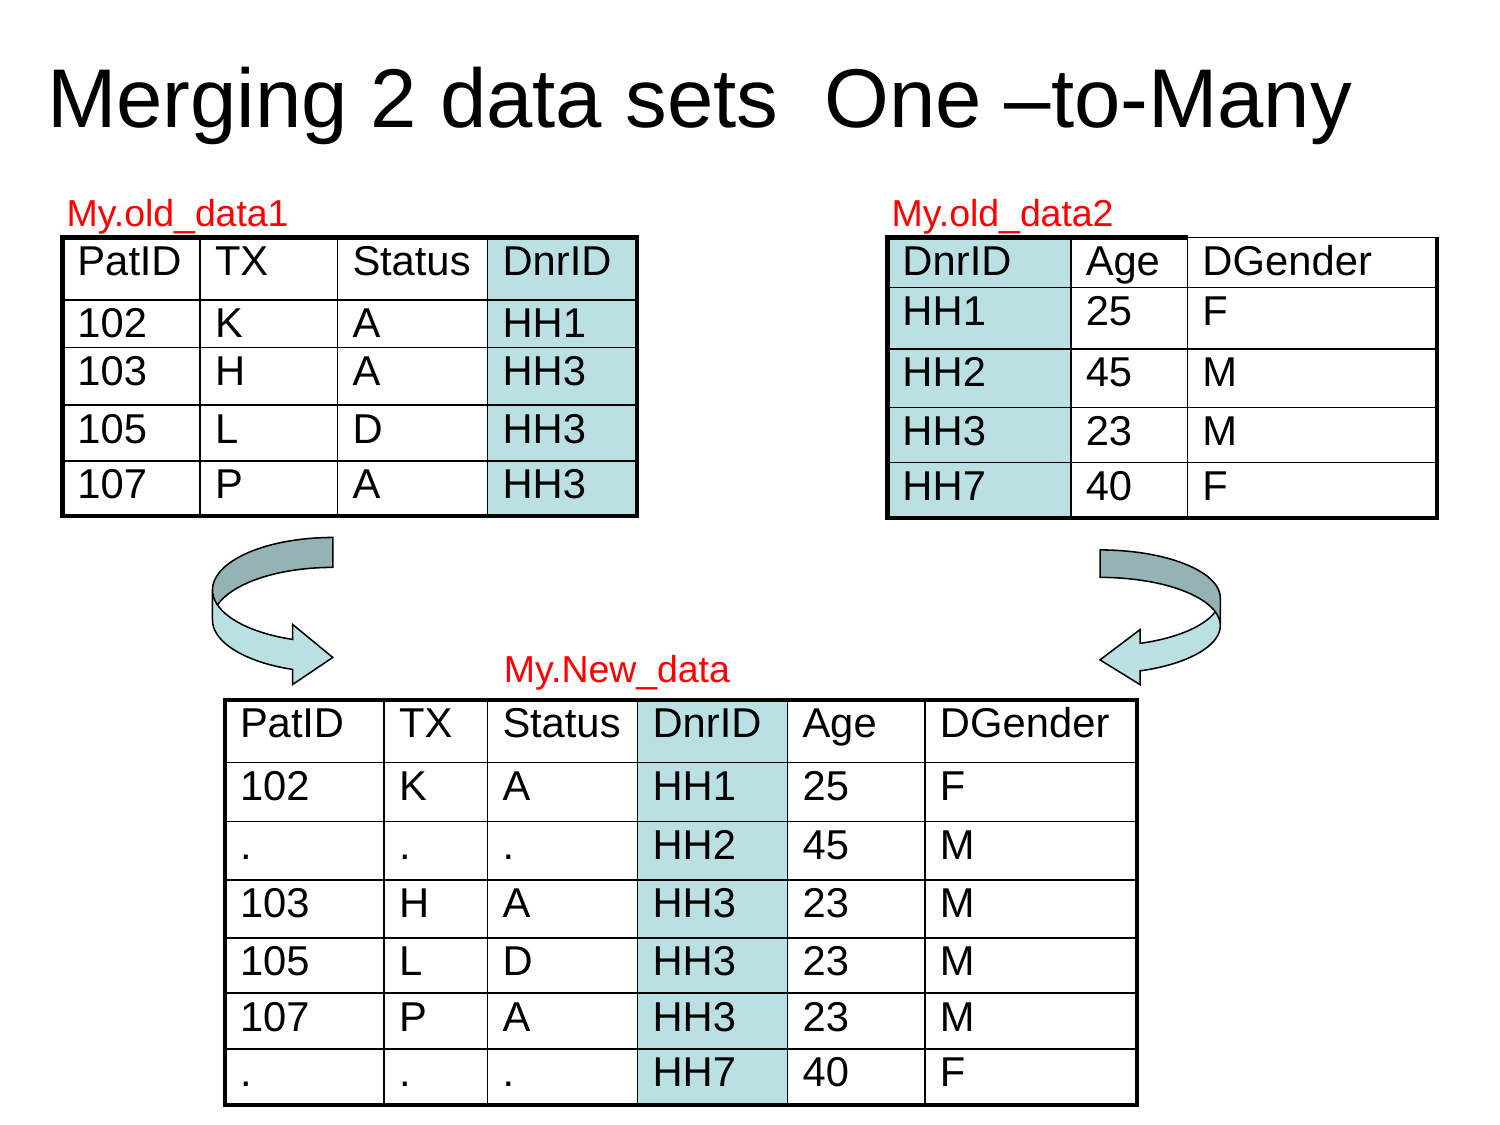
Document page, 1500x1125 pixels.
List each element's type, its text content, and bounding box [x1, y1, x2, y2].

table_cell 103 [227, 881, 383, 937]
table_cell 23 [788, 939, 924, 992]
table_cell F [1188, 288, 1435, 348]
table_cell H [201, 348, 337, 404]
table_cell K [385, 763, 487, 821]
table_header Status [338, 240, 487, 299]
table_cell A [488, 763, 637, 821]
table_cell F [926, 763, 1135, 821]
table_cell HH1 [638, 763, 787, 821]
table_cell P [385, 994, 487, 1048]
table_header DnrID [638, 702, 787, 762]
table_cell HH3 [488, 348, 635, 404]
table_cell A [338, 348, 487, 404]
text_box My.old_data2 [876, 181, 1129, 241]
table_cell A [338, 462, 487, 514]
table_header PatID [227, 702, 383, 762]
table_cell . [227, 822, 383, 879]
table_cell 102 [65, 301, 199, 347]
text_box My.old_data1 [51, 181, 304, 241]
table_header DGender [926, 702, 1135, 762]
table_cell 23 [788, 881, 924, 937]
table_cell HH3 [638, 994, 787, 1048]
table_cell L [201, 406, 337, 460]
table_cell 102 [227, 763, 383, 821]
table_cell A [338, 301, 487, 347]
table_cell A [488, 994, 637, 1048]
table_cell D [488, 939, 637, 992]
text_box [1100, 549, 1221, 685]
table_cell 23 [1072, 408, 1187, 462]
table_header Age [1072, 240, 1187, 287]
table_cell HH1 [488, 301, 635, 347]
table_cell M [926, 822, 1135, 879]
table_header PatID [65, 241, 199, 299]
table_header Status [488, 702, 637, 762]
table_cell . [488, 822, 637, 879]
table_cell P [201, 462, 337, 514]
table_cell 25 [1072, 288, 1187, 348]
table_cell 25 [788, 763, 924, 821]
table_cell HH7 [890, 463, 1070, 516]
text_box My.New_data [489, 637, 745, 698]
table_cell . [385, 822, 487, 879]
table_cell H [385, 881, 487, 937]
table_cell HH3 [638, 881, 787, 937]
table_header DGender [1188, 238, 1435, 287]
table_cell 105 [227, 939, 383, 992]
table_cell HH3 [638, 939, 787, 992]
table_cell D [338, 406, 487, 460]
table_cell M [926, 994, 1135, 1048]
table_header DnrID [488, 240, 635, 299]
text_box [212, 537, 333, 685]
table_cell . [385, 1050, 487, 1103]
table_header Age [788, 702, 924, 762]
table_cell HH3 [488, 462, 635, 514]
table_cell M [926, 939, 1135, 992]
table_cell HH1 [890, 288, 1070, 348]
table_header TX [385, 702, 487, 762]
table_cell M [1188, 350, 1435, 407]
table_cell 105 [65, 406, 199, 460]
table_cell 103 [65, 348, 199, 404]
table_cell 40 [788, 1050, 924, 1103]
table_cell M [1188, 408, 1435, 462]
table_cell HH3 [488, 406, 635, 460]
table_cell . [227, 1050, 383, 1103]
table_cell M [926, 881, 1135, 937]
table_cell HH2 [890, 350, 1070, 407]
table_cell HH2 [638, 822, 787, 879]
table_cell HH7 [638, 1050, 787, 1103]
table_cell HH3 [890, 408, 1070, 462]
table_cell 45 [1072, 350, 1187, 407]
table_cell K [201, 301, 337, 347]
table_cell 23 [788, 994, 924, 1048]
table_cell . [488, 1050, 637, 1103]
table_header TX [201, 240, 337, 299]
table_header DnrID [890, 241, 1070, 287]
table_cell A [488, 881, 637, 937]
table_cell F [1188, 463, 1435, 516]
table_cell 40 [1072, 463, 1187, 516]
table_cell 107 [227, 994, 383, 1048]
table_cell L [385, 939, 487, 992]
table_cell 107 [65, 462, 199, 514]
title Merging 2 data sets One –to-Many [24, 0, 1376, 188]
table_cell F [926, 1050, 1135, 1103]
table_cell 45 [788, 822, 924, 879]
